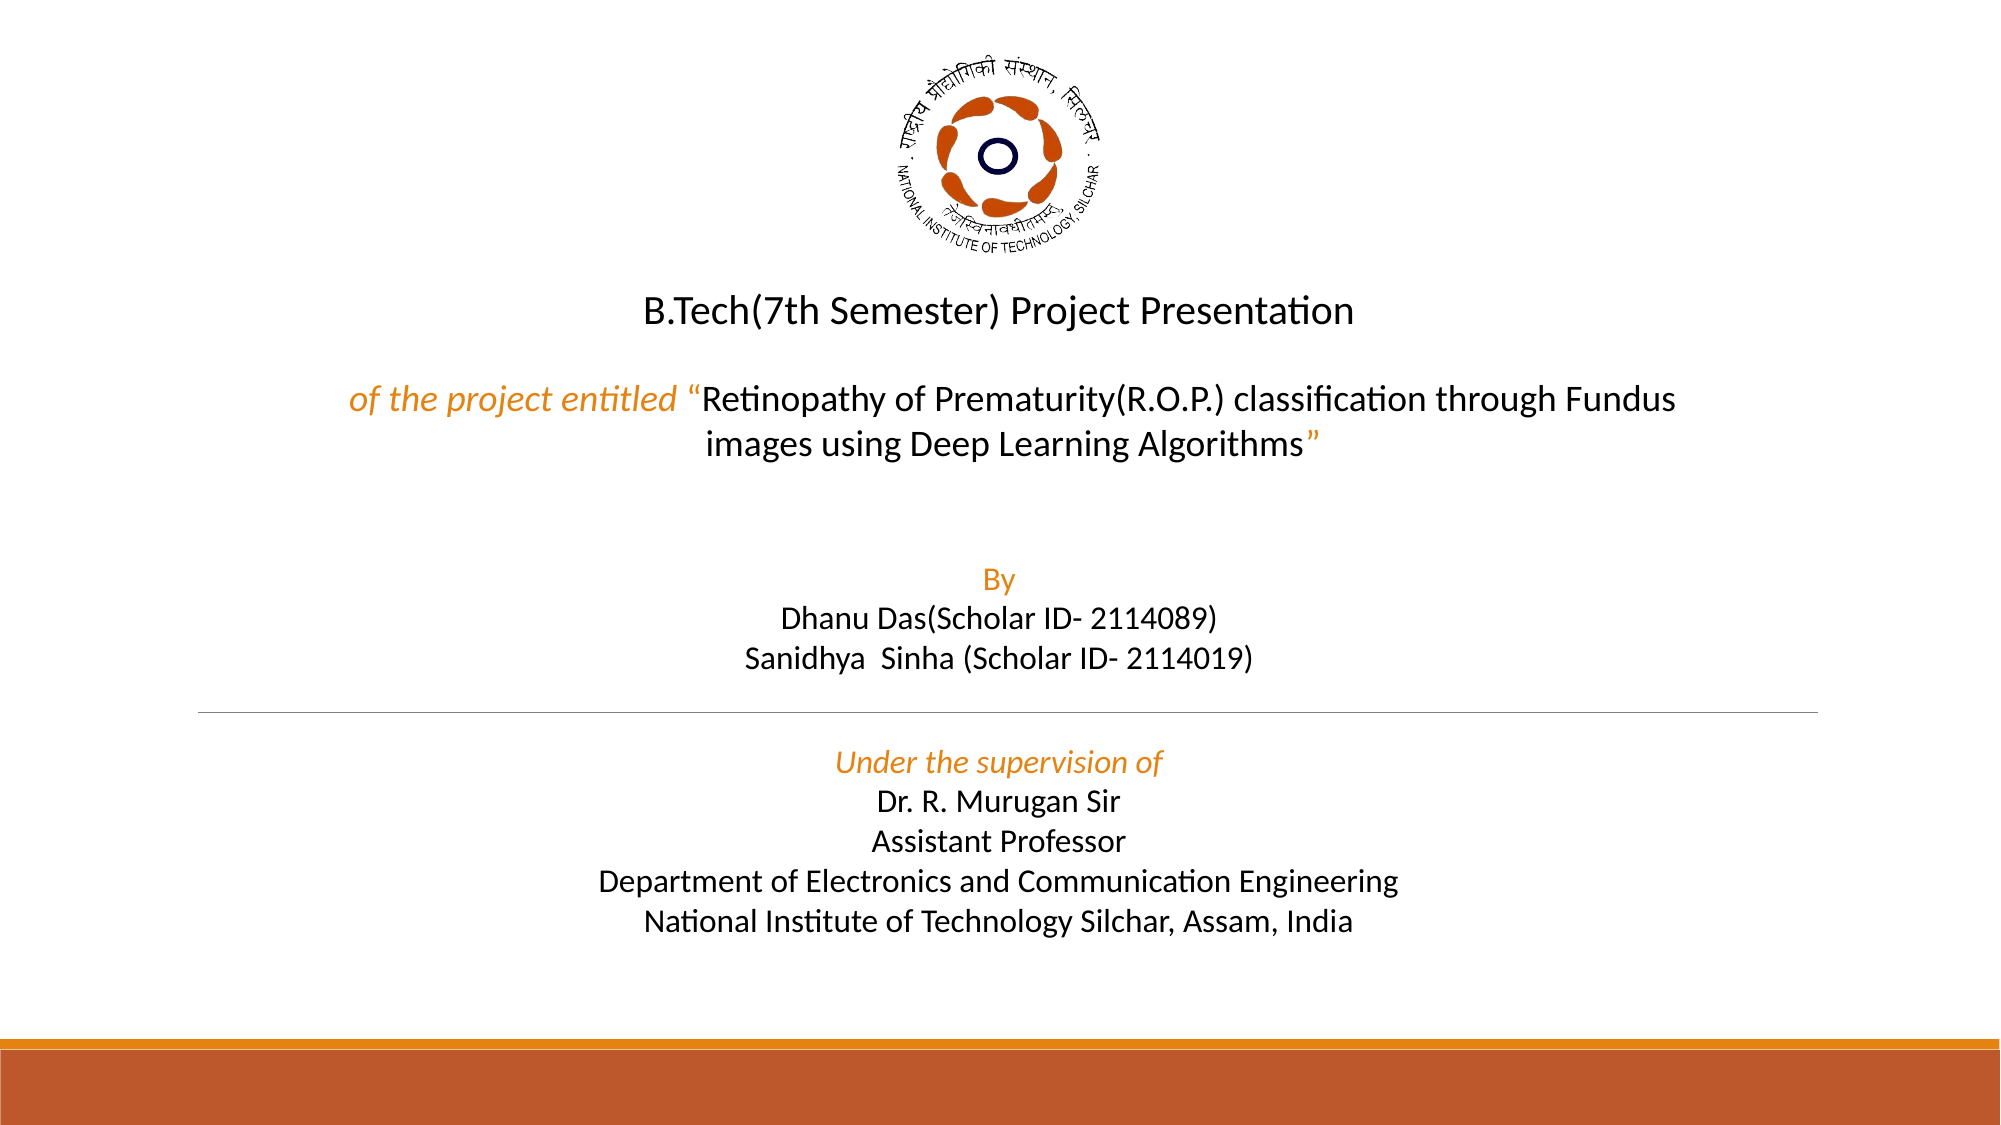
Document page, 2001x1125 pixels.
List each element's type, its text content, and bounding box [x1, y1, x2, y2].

text_box of the project entitled “Retinopathy of Prematurity(R.O.P.) classification through Fundus images using Deep Learning Algorithms” [332, 367, 1694, 517]
text_box Under the supervision of Dr. R. Murugan Sir Assistant Professor Department of Electronics and Communication Engineering National Institute of Technology Silchar, Assam, India [422, 732, 1576, 987]
picture [880, 34, 1120, 274]
text_box By Dhanu Das(Scholar ID- 2114089) Sanidhya Sinha (Scholar ID- 2114019) [559, 549, 1440, 684]
text_box B.Tech(7th Semester) Project Presentation [552, 275, 1446, 341]
